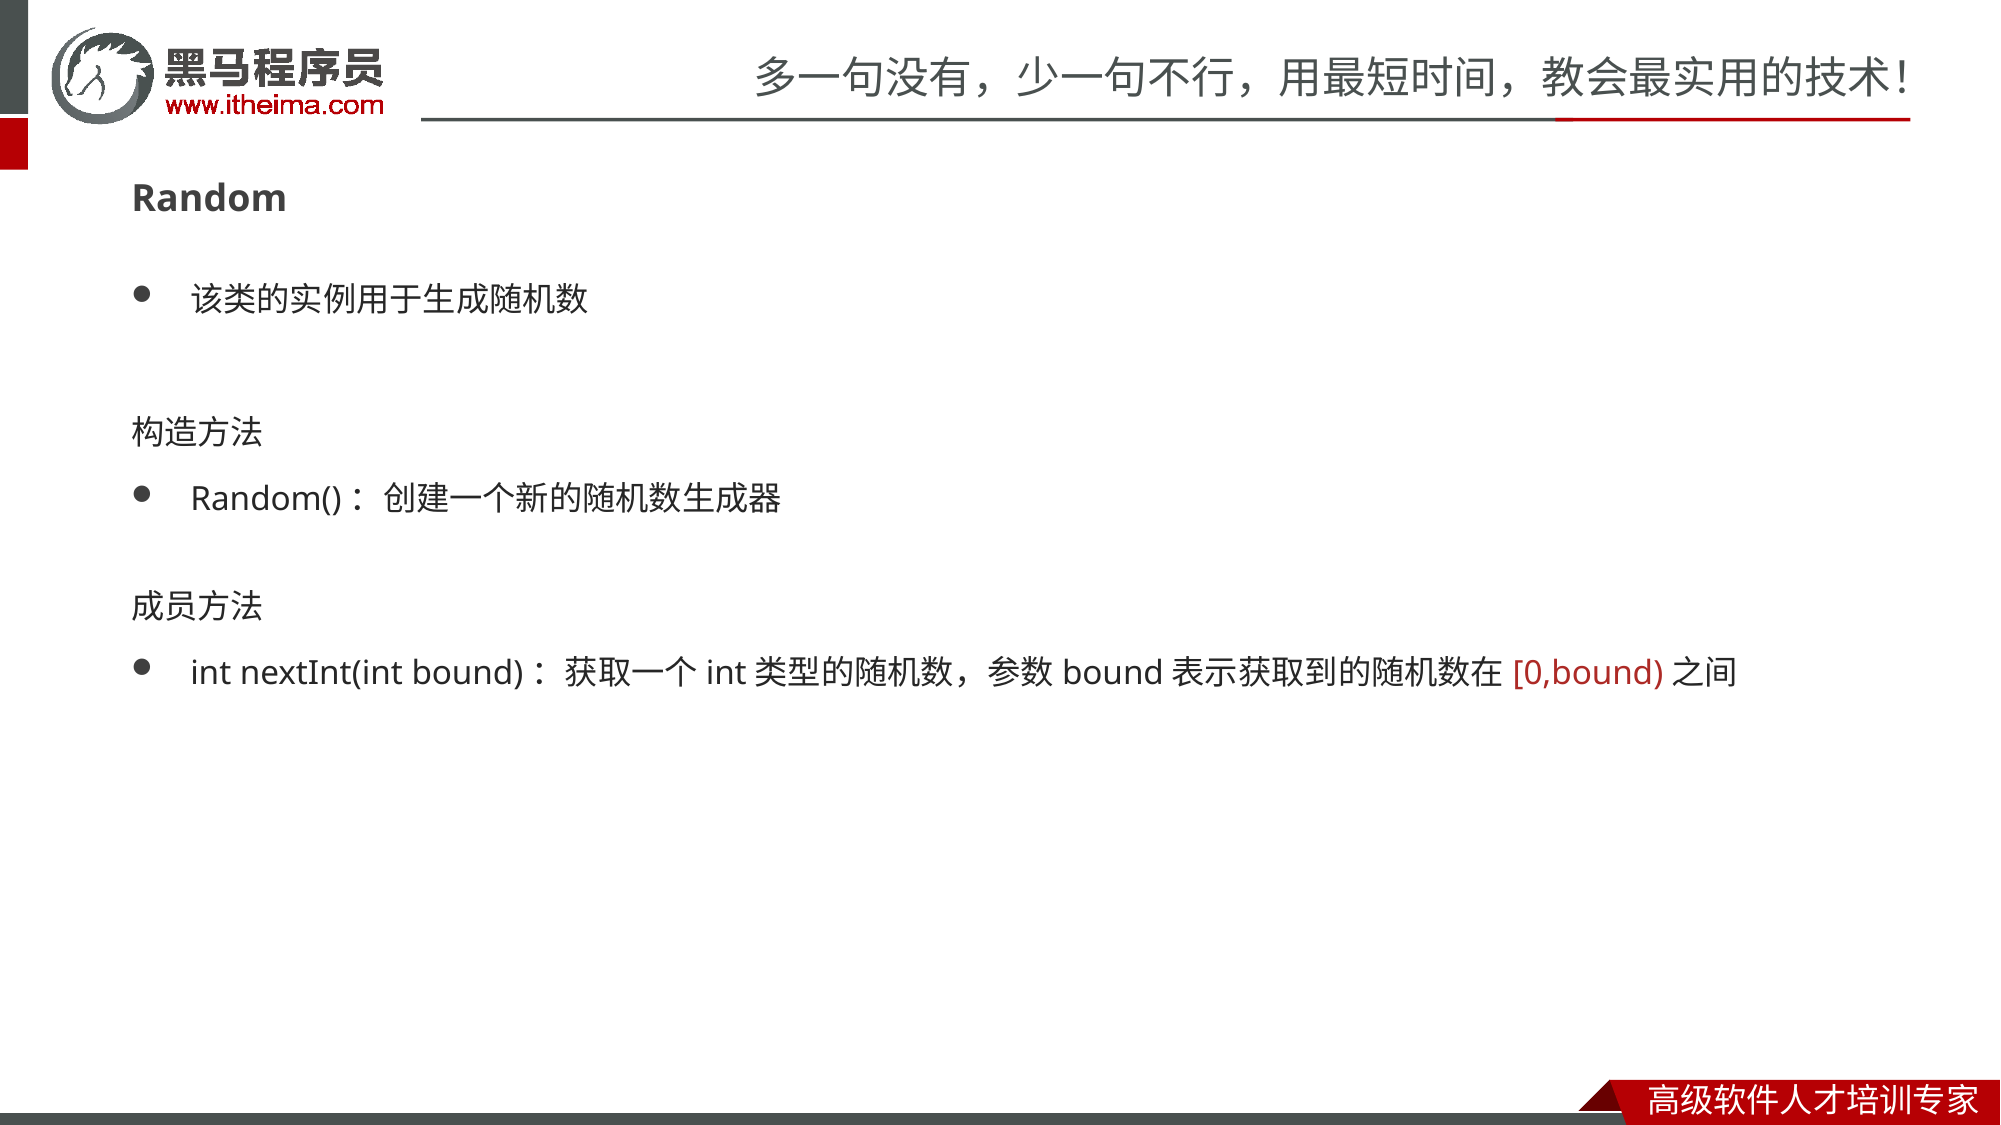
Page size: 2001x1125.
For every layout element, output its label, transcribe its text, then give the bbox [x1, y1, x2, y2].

picture [50, 26, 384, 125]
list Random [116, 154, 1880, 239]
text_box 该类的实例用于生成随机数 构造方法 Random()：创建一个新的随机数生成器 成员方法 int nextInt​(int bound)：获取一个int类型的随机数，参数bound表示获取到的随机数在[0,bound)之间 [116, 250, 1985, 1059]
